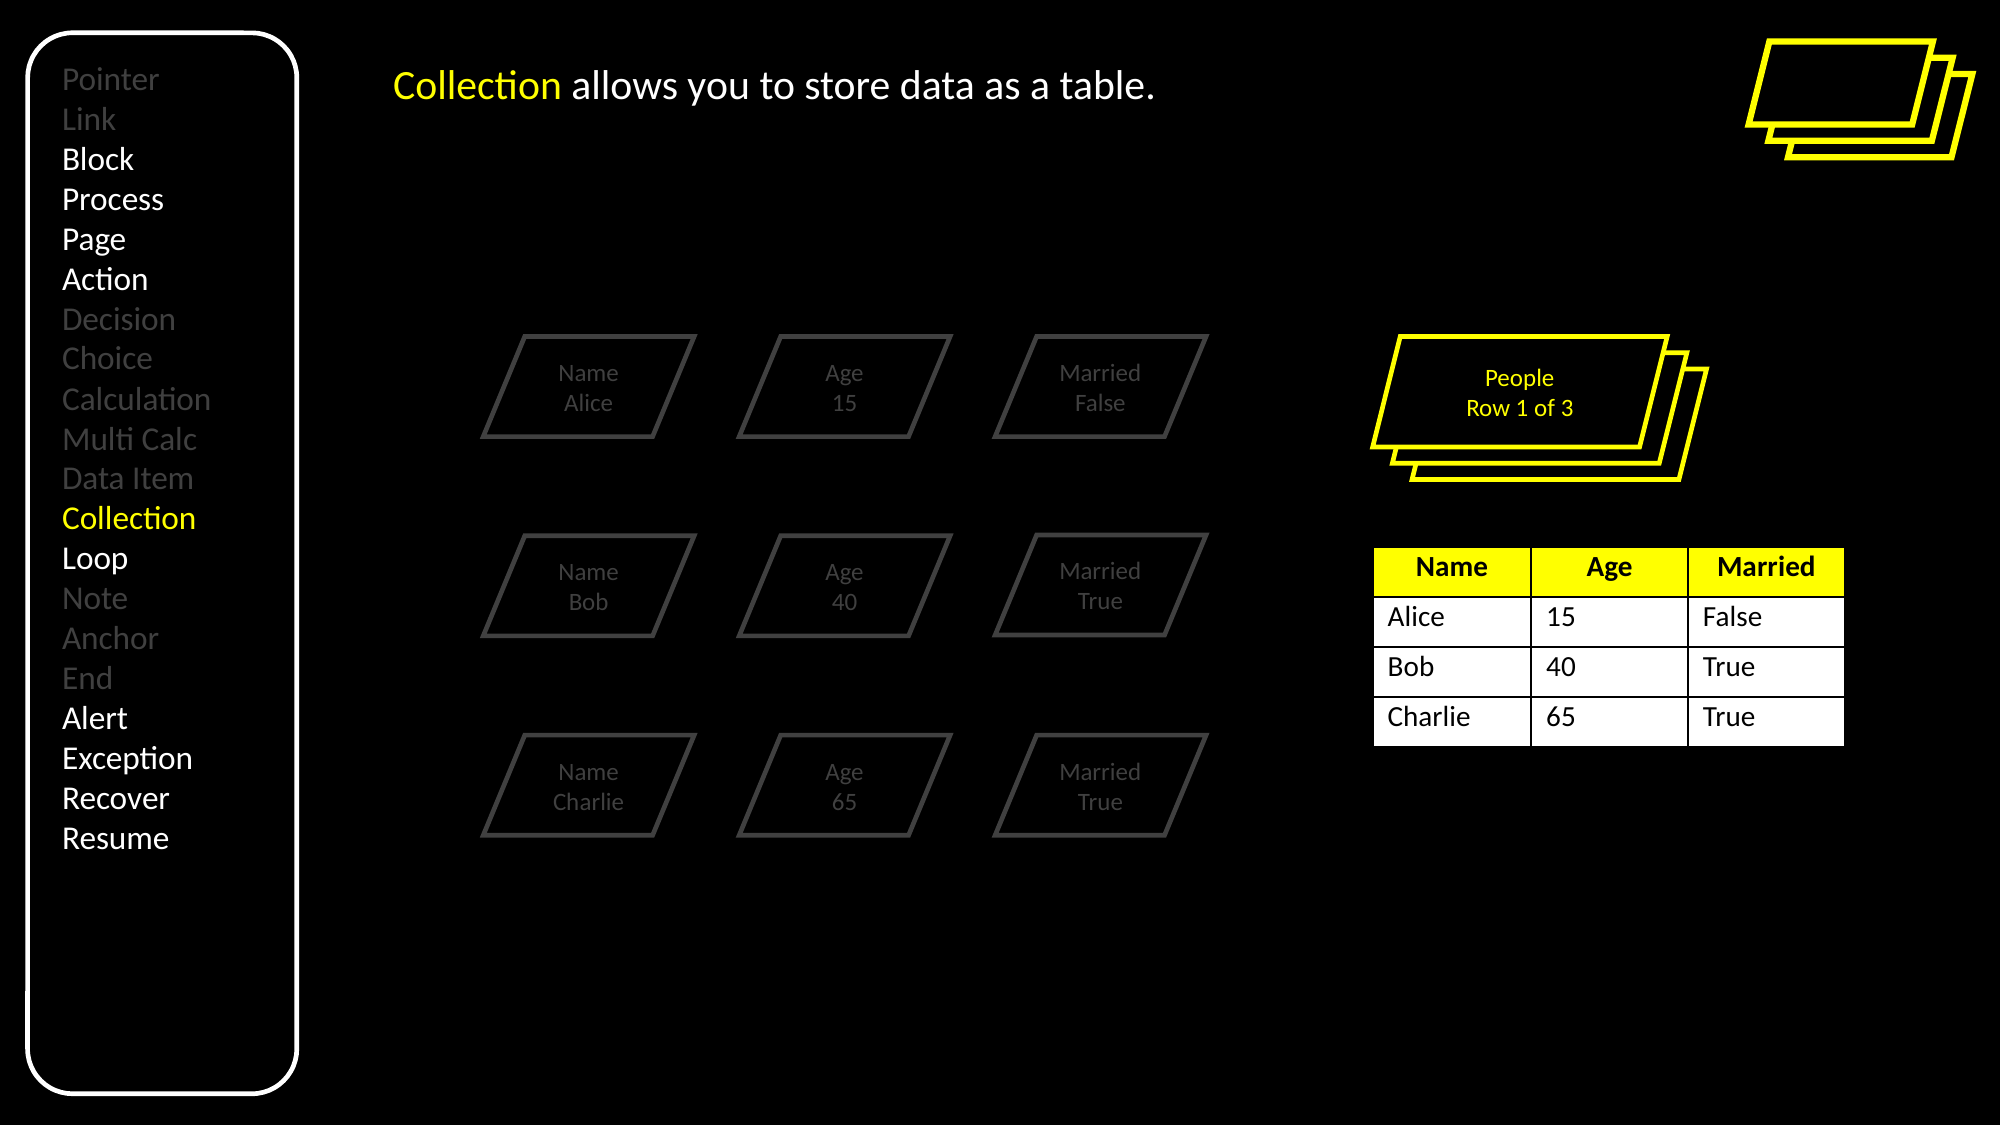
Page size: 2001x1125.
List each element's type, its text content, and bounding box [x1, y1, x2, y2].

text_box Age 65 [737, 734, 952, 837]
table_cell 65 [1532, 698, 1687, 746]
table_cell Alice [1374, 598, 1530, 646]
text_box Married True [993, 533, 1208, 637]
text_box Name Alice [481, 335, 696, 438]
text_box Name Bob [481, 534, 696, 637]
table_cell False [1689, 598, 1844, 646]
text_box [1786, 73, 1974, 159]
text_box [1747, 40, 1935, 126]
table_header Name [1374, 548, 1530, 596]
text_box [1767, 56, 1954, 142]
table_cell 40 [1532, 648, 1687, 696]
table_cell 15 [1532, 598, 1687, 646]
table_cell Charlie [1374, 698, 1530, 746]
text_box Collection allows you to store data as a table. [378, 50, 1668, 115]
text_box [1391, 351, 1689, 465]
text_box Name Charlie [481, 734, 696, 837]
text_box People Row 1 of 3 [1371, 335, 1669, 449]
text_box Age 40 [737, 534, 952, 637]
text_box Age 15 [737, 335, 952, 438]
table_cell Bob [1374, 648, 1530, 696]
table_cell True [1689, 698, 1844, 746]
text_box Married True [993, 734, 1208, 837]
text_box [26, 31, 298, 1095]
table_cell True [1689, 648, 1844, 696]
table_header Age [1532, 548, 1687, 596]
text_box [1410, 368, 1708, 481]
text_box Married False [993, 335, 1208, 438]
table_header Married [1689, 548, 1844, 596]
